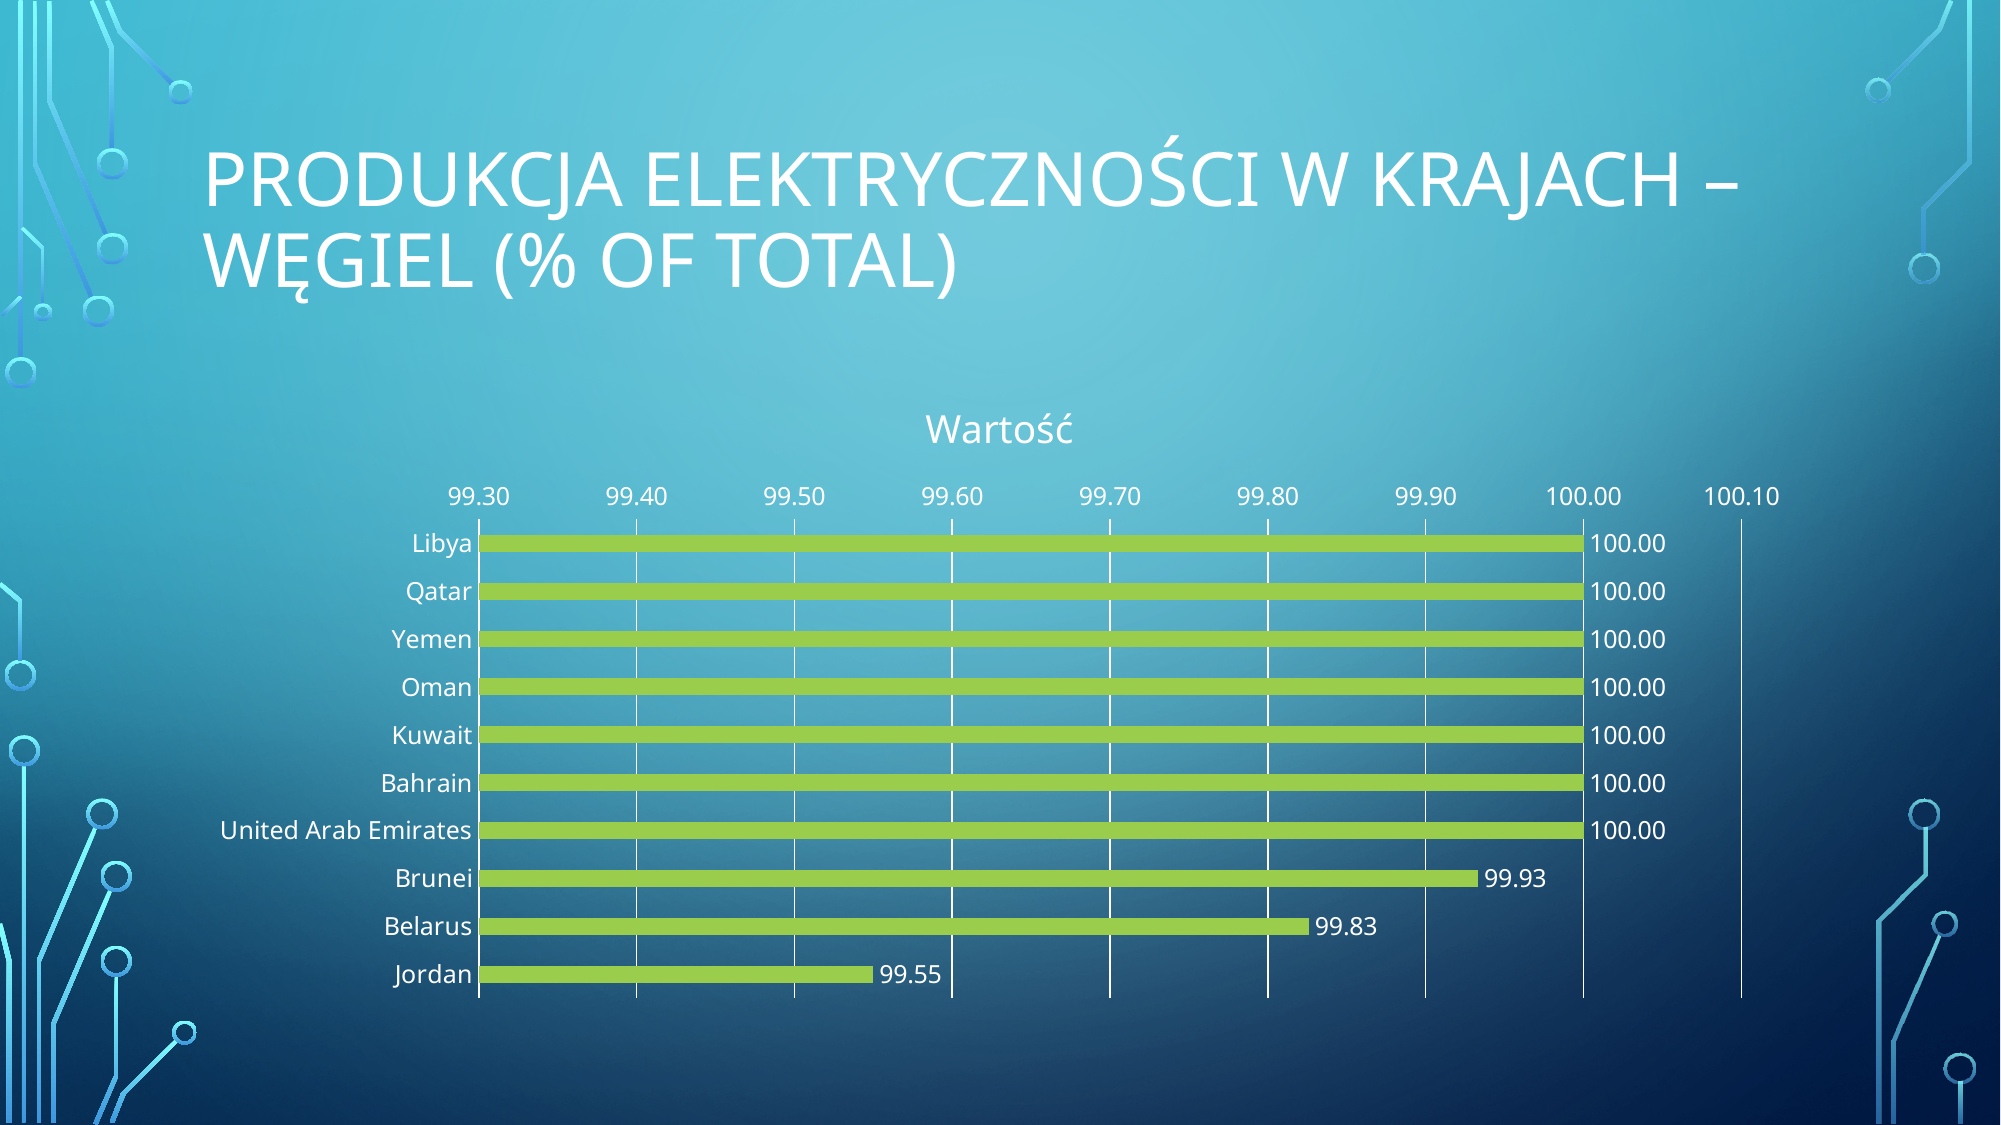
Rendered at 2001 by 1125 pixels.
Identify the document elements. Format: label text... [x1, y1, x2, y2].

title Produkcja elektryczności w krajach – węgiel (% of total) [187, 101, 1813, 344]
chart [186, 368, 1813, 1012]
